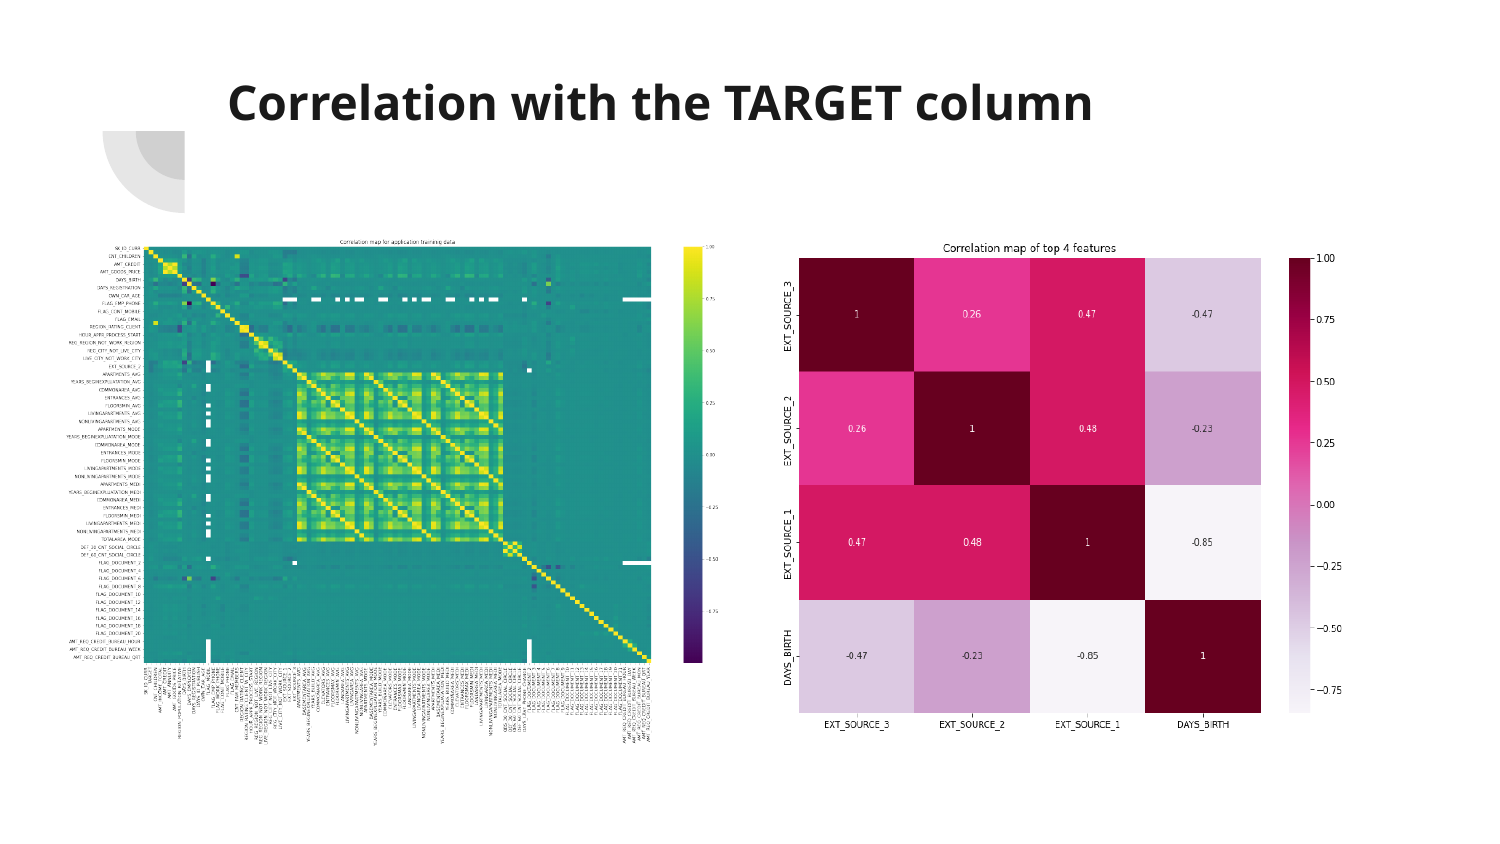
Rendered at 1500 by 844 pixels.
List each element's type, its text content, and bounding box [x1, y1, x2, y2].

title Correlation with the TARGET column [212, 57, 1366, 222]
picture [63, 235, 721, 749]
picture [777, 235, 1348, 737]
